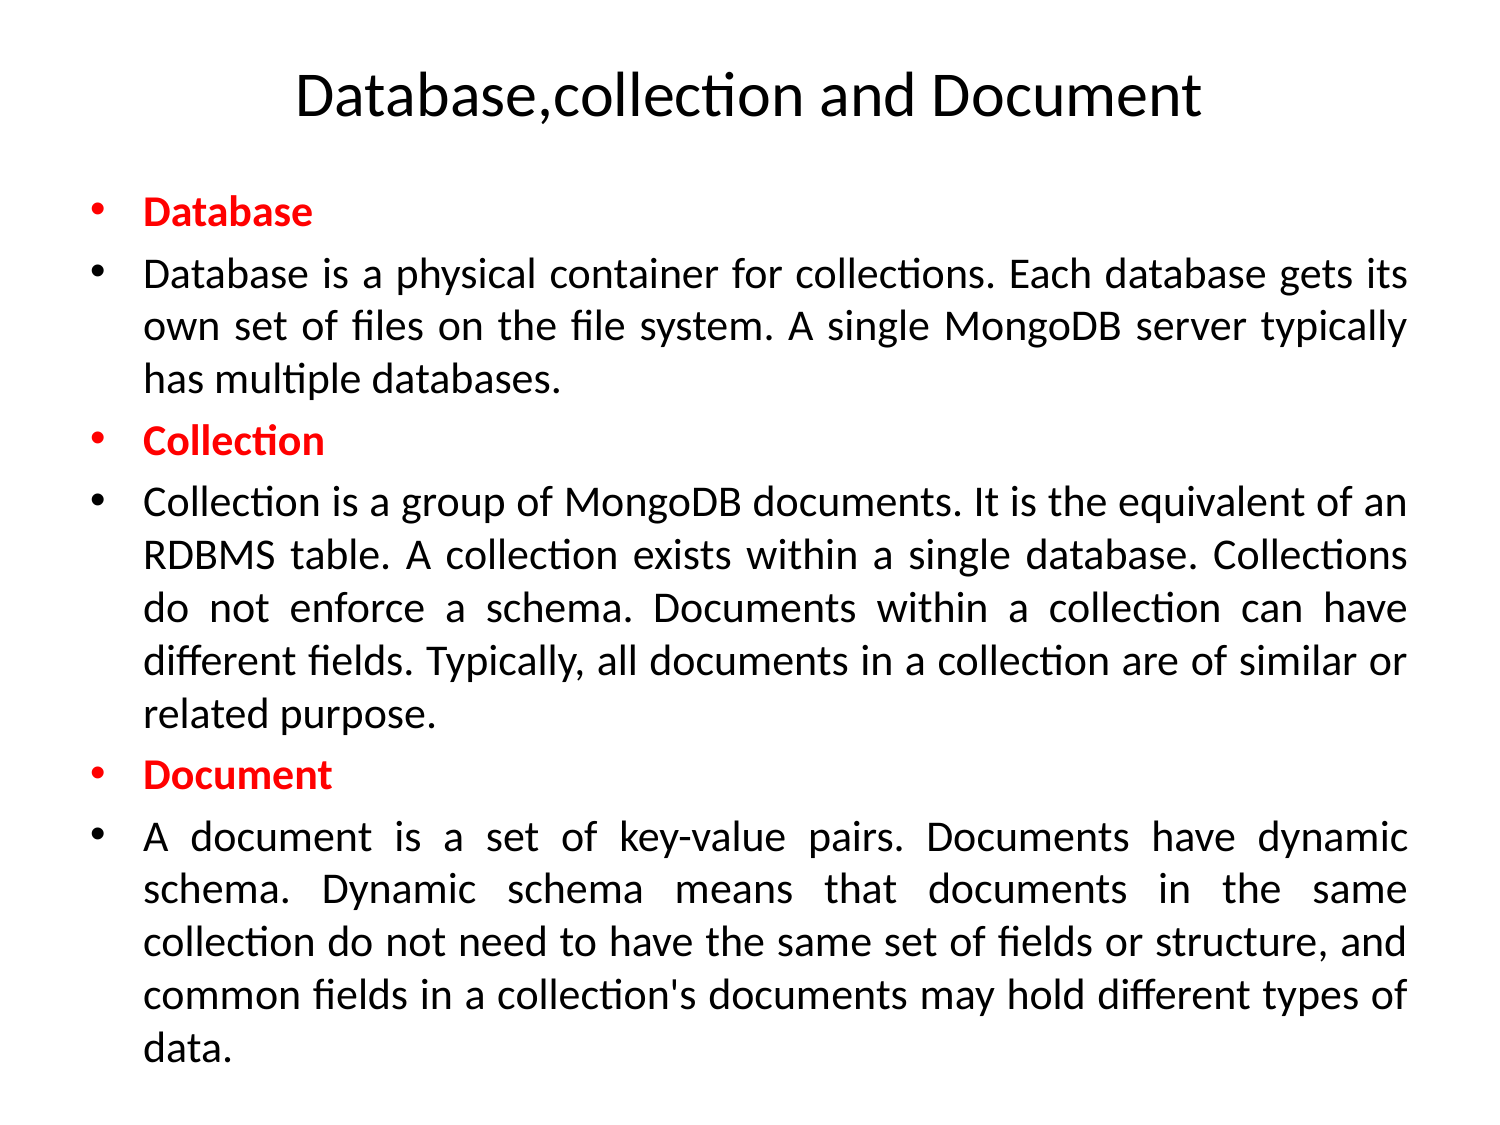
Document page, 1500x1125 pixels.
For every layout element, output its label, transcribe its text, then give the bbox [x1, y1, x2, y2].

list Database Database is a physical container for collections. Each database gets its own set of files on the file system. A single MongoDB server typically has multiple databases. Collection Collection is a group of MongoDB documents. It is the equivalent of an RDBMS table. A collection exists within a single database. Collections do not enforce a schema. Documents within a collection can have different fields. Typically, all documents in a collection are of similar or related purpose. Document A document is a set of key-value pairs. Documents have dynamic schema. Dynamic schema means that documents in the same collection do not need to have the same set of fields or structure, and common fields in a collection's documents may hold different types of data. [75, 174, 1425, 1088]
title Database,collection and Document [75, 45, 1425, 138]
